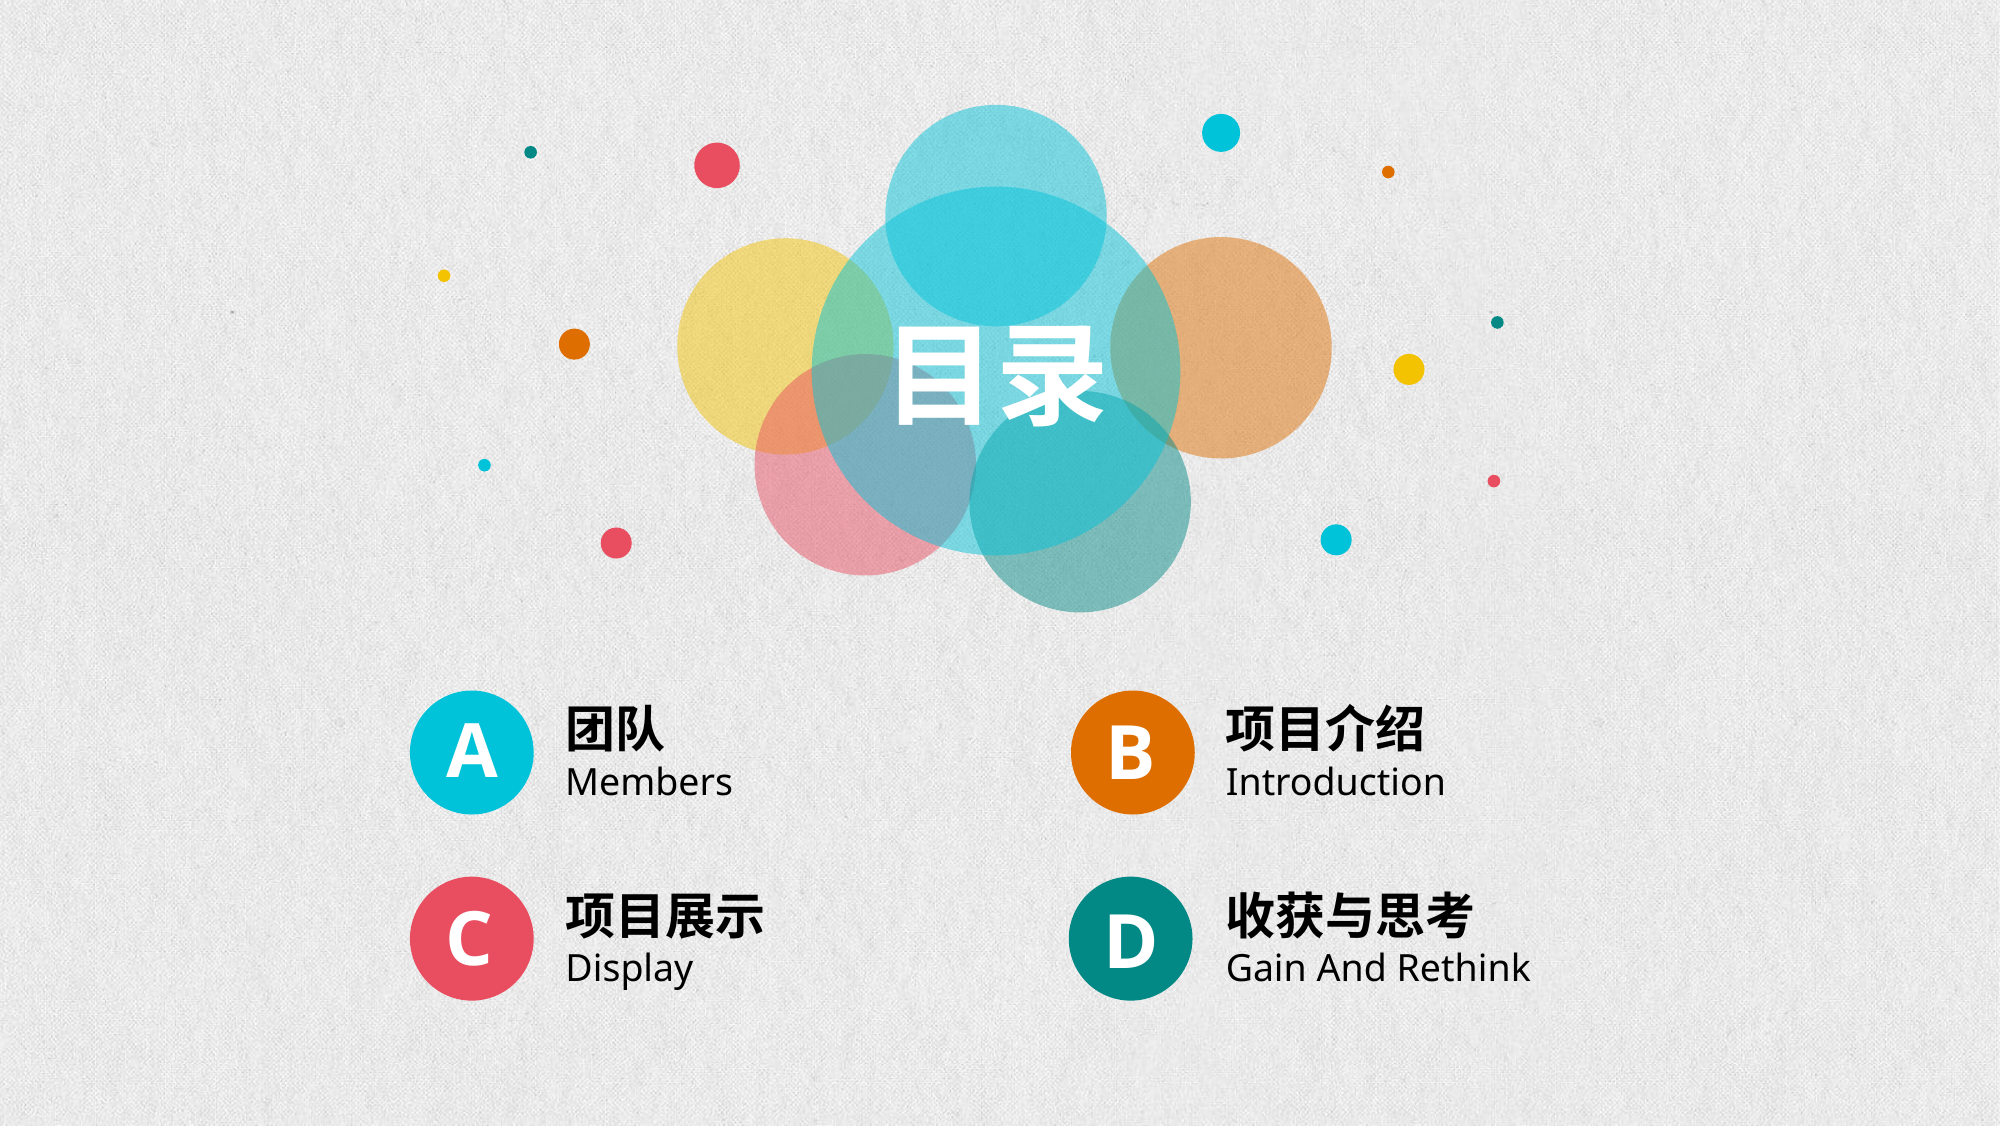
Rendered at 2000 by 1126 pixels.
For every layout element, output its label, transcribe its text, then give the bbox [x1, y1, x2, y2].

text_box [476, 456, 493, 474]
picture [0, 0, 2000, 1126]
text_box [1199, 111, 1243, 155]
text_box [370, 876, 569, 1001]
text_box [373, 690, 571, 815]
text_box [435, 267, 453, 285]
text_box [1031, 876, 1230, 1001]
text_box [981, 436, 1193, 615]
text_box [1391, 351, 1427, 388]
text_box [1031, 690, 1230, 815]
text_box 项目介绍 Introduction [1232, 690, 1878, 811]
text_box 团队 Members [571, 690, 1029, 811]
text_box [692, 140, 742, 191]
text_box 目录 [809, 184, 1183, 558]
text_box [1148, 234, 1334, 461]
text_box [598, 525, 634, 561]
text_box [1379, 163, 1397, 181]
text_box [675, 236, 849, 452]
text_box [1318, 522, 1354, 558]
text_box [522, 143, 540, 161]
text_box [883, 102, 1109, 222]
text_box 项目展示 Display [569, 876, 1030, 997]
text_box [1485, 472, 1503, 490]
text_box [752, 366, 940, 578]
text_box [1488, 314, 1506, 331]
text_box 收获与思考 Gain And Rethink [1230, 876, 1878, 997]
text_box [556, 326, 592, 362]
